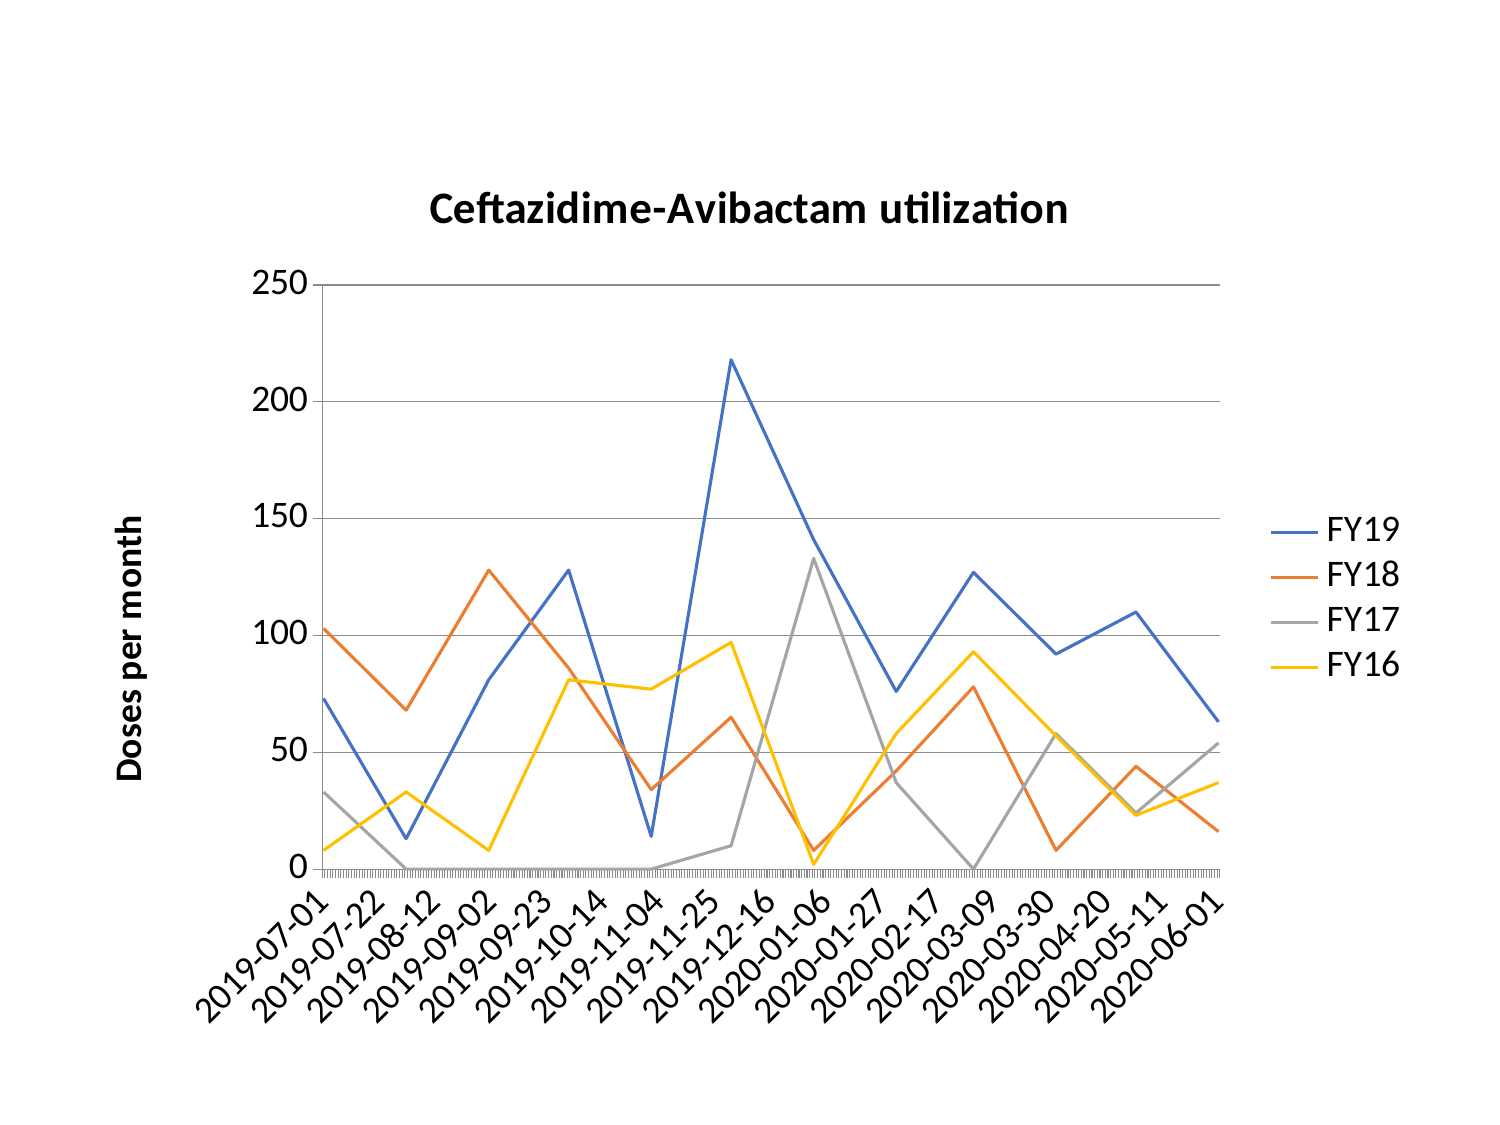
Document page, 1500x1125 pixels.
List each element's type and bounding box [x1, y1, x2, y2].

chart [74, 149, 1425, 1050]
